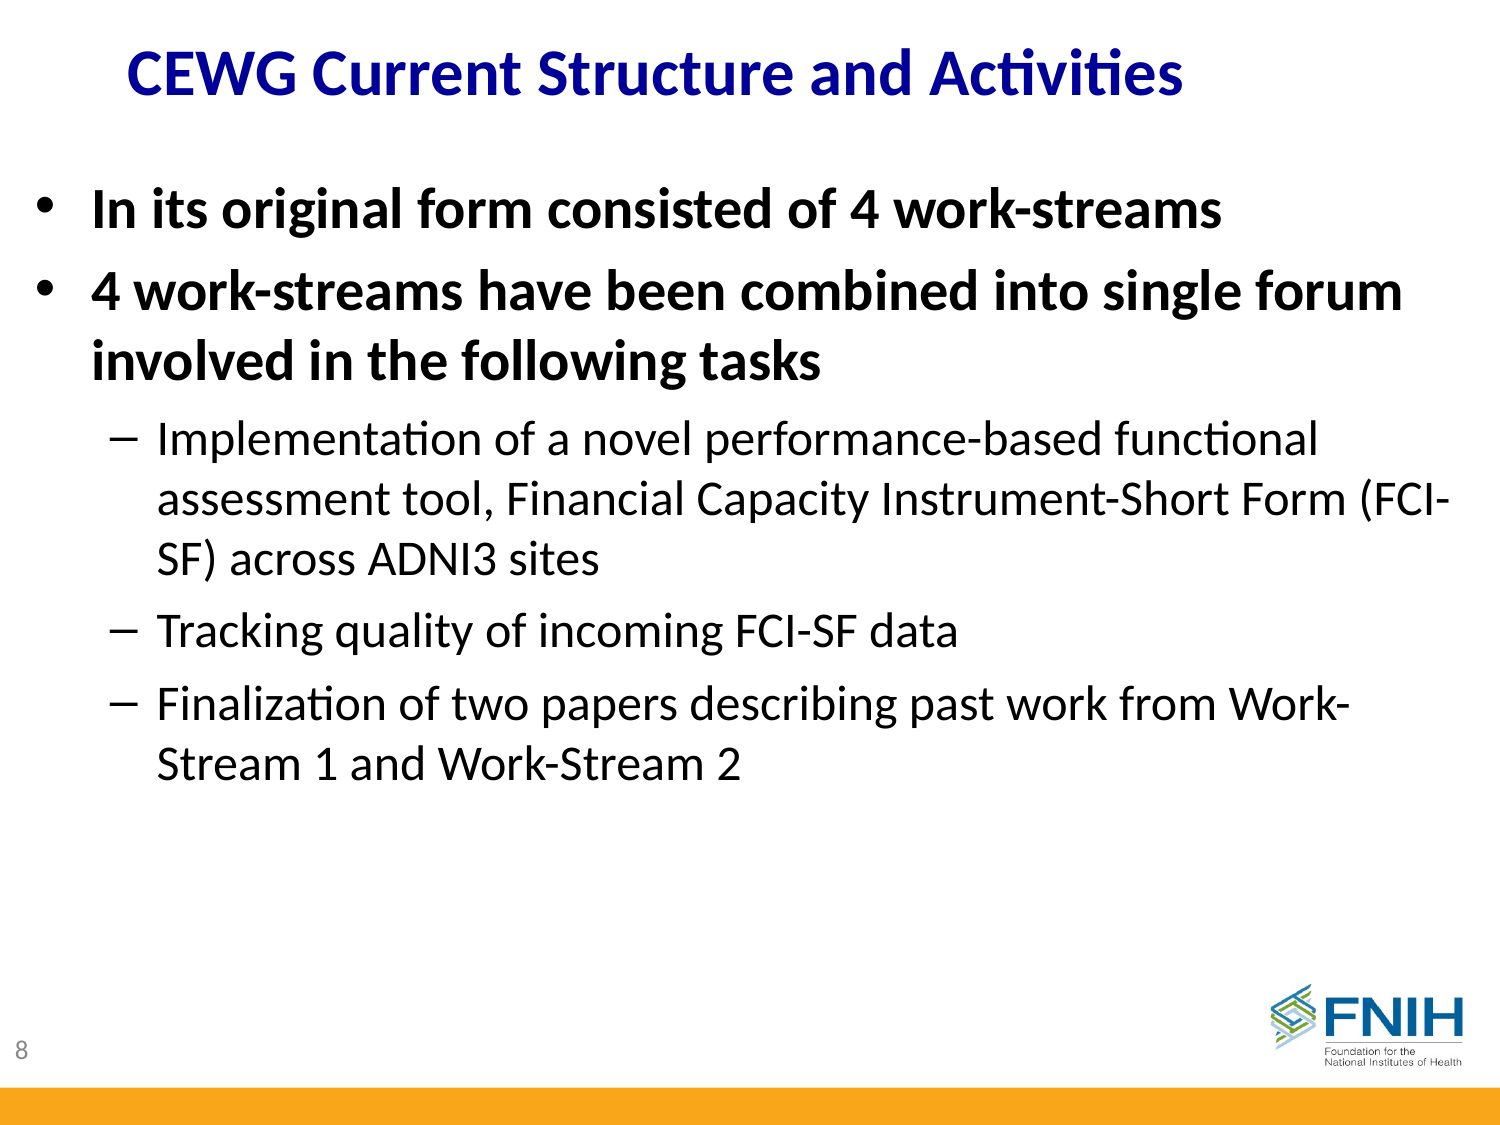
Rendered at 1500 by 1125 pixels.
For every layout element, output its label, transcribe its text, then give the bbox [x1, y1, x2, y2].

title CEWG Current Structure and Activities [0, 37, 1313, 225]
list In its original form consisted of 4 work-streams 4 work-streams have been combined into single forum involved in the following tasks Implementation of a novel performance-based functional assessment tool, Financial Capacity Instrument-Short Form (FCI-SF) across ADNI3 sites Tracking quality of incoming FCI-SF data Finalization of two papers describing past work from Work-Stream 1 and Work-Stream 2 [20, 162, 1475, 1125]
slide_number 8 [0, 1025, 350, 1085]
